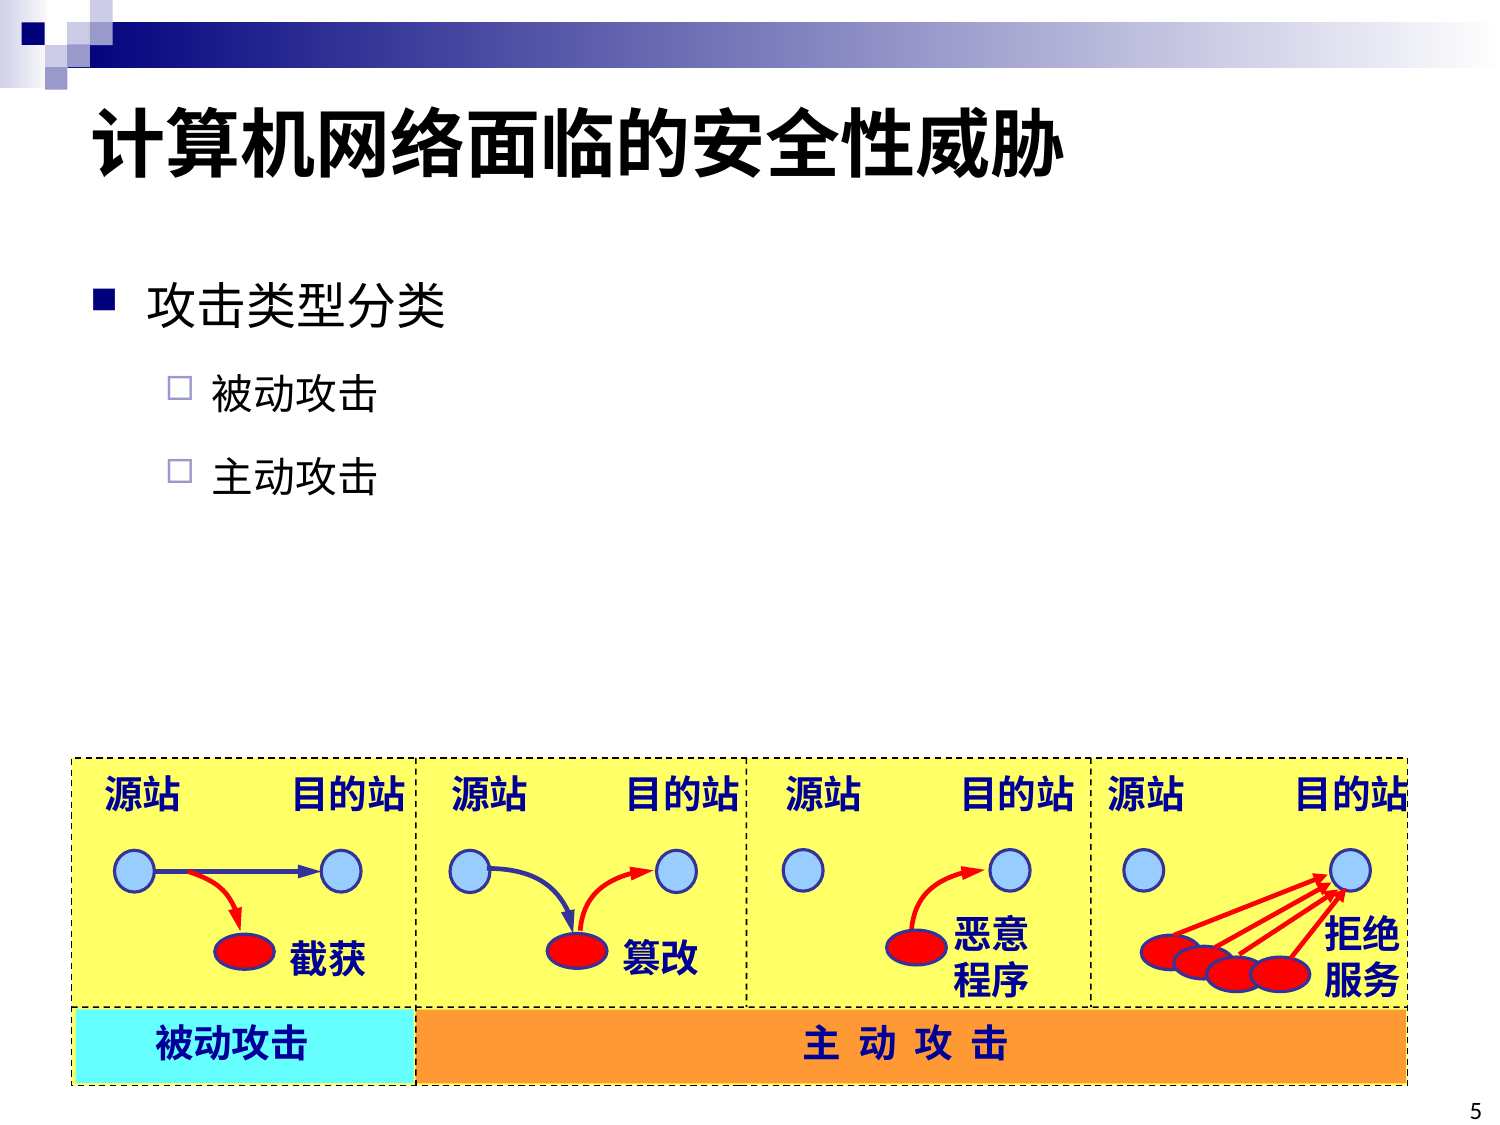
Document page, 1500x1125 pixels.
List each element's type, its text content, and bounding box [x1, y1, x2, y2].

list 攻击类型分类 被动攻击 主动攻击 [75, 237, 1449, 552]
slide_number 5 [1448, 1100, 1483, 1125]
title 计算机网络面临的安全性威胁 [75, 75, 1425, 209]
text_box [71, 757, 1426, 1086]
